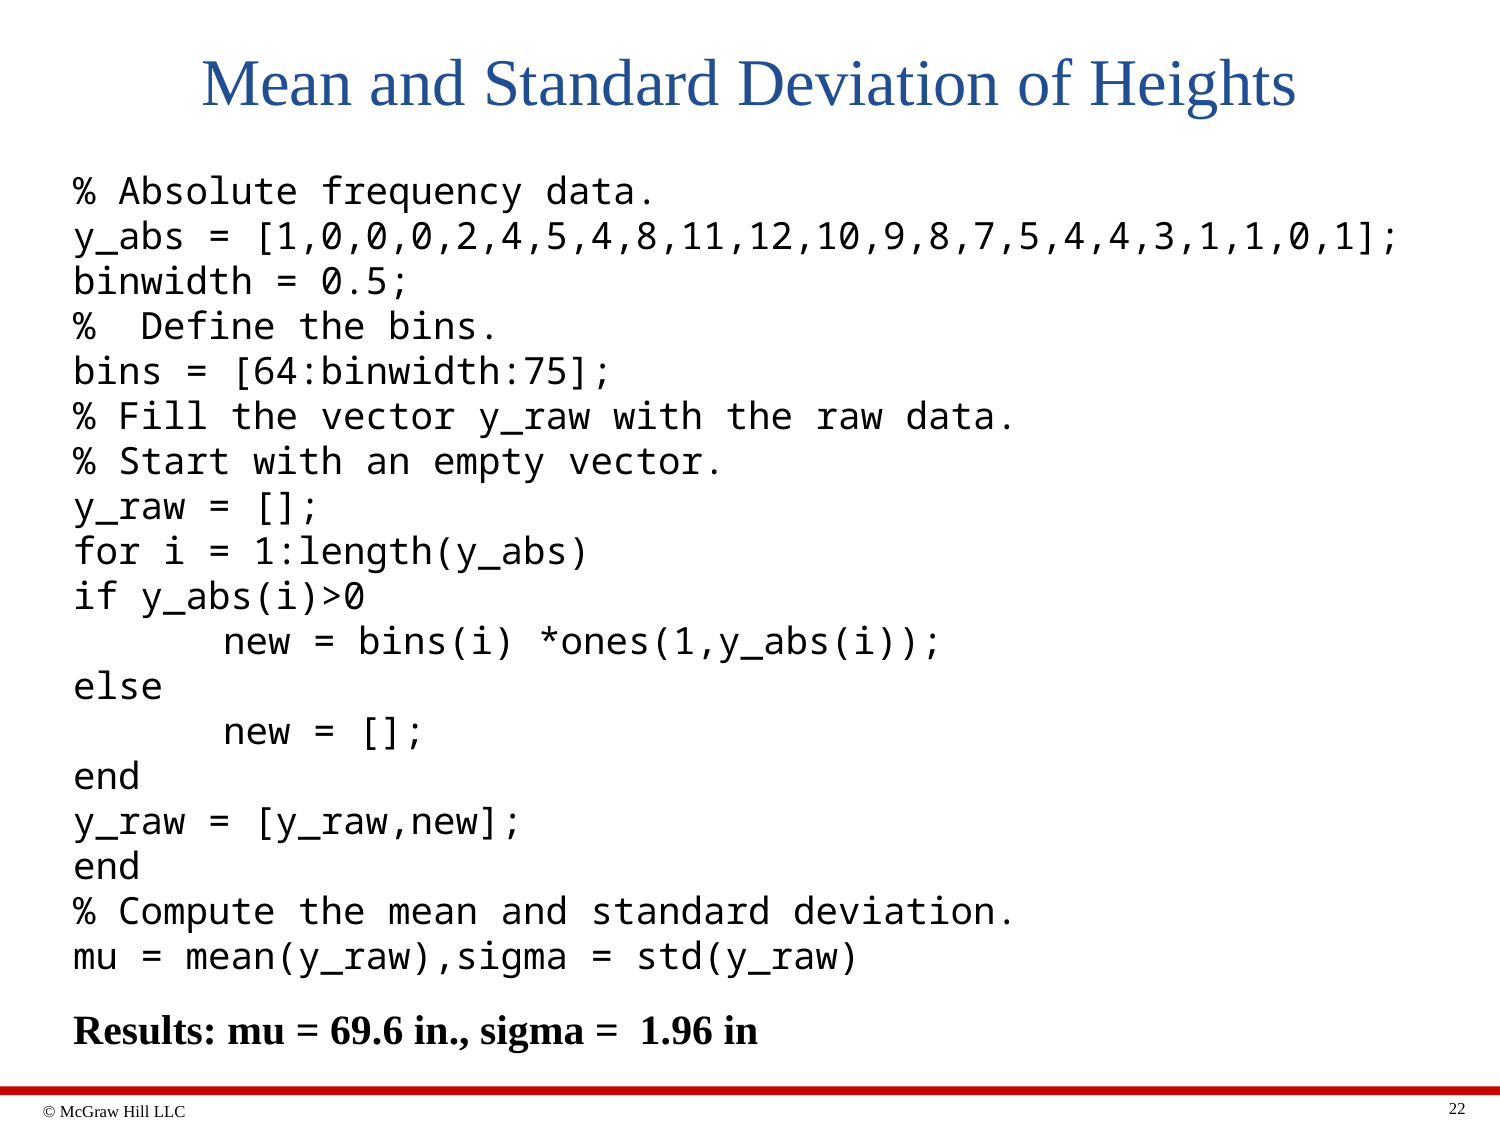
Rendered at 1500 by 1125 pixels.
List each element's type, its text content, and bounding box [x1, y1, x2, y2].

title Mean and Standard Deviation of Heights [56, 22, 1444, 146]
slide_number 22 [1415, 1094, 1474, 1122]
list % Absolute frequency data. y_abs = [1,0,0,0,2,4,5,4,8,11,12,10,9,8,7,5,4,4,3,1,1,0,1]; binwidth = 0.5; % Define the bins. bins = [64:binwidth:75]; % Fill the vector y_raw with the raw data. % Start with an empty vector. y_raw = []; for i = 1:length(y_abs) if y_abs(i)>0 new = bins(i) *ones(1,y_abs(i)); else new = []; end y_raw = [y_raw,new]; end % Compute the mean and standard deviation. mu = mean(y_raw),sigma = std(y_raw) Results: mu = 69.6 in., sigma = 1.96 in [58, 159, 1446, 1061]
